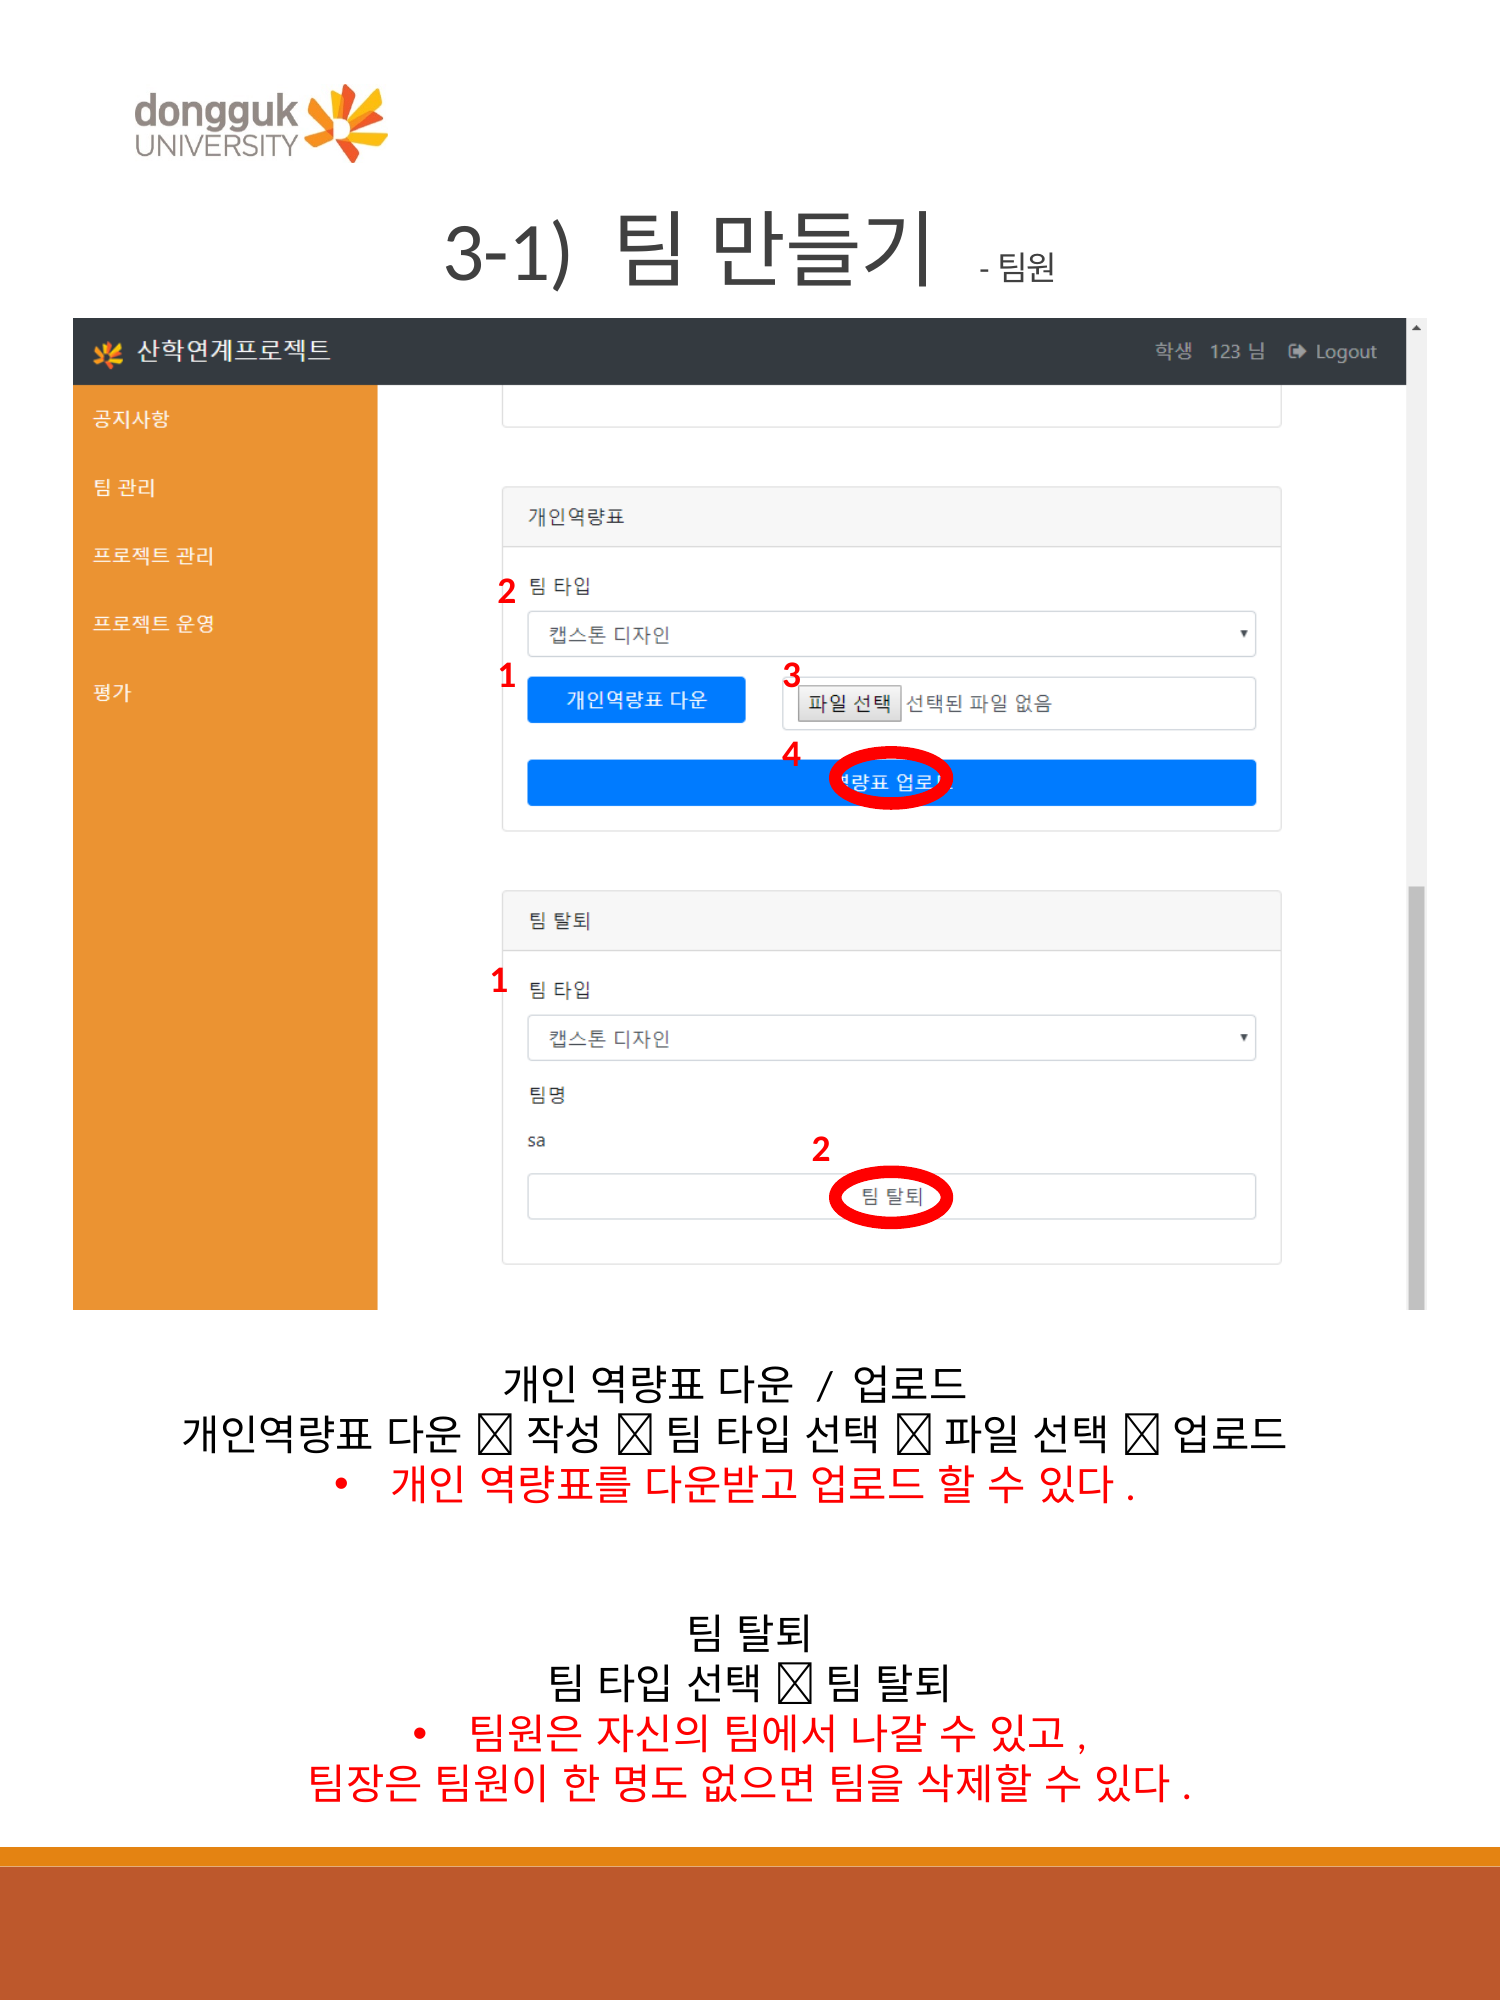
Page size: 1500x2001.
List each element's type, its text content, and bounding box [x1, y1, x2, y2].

text_box 개인 역량표 다운 / 업로드 개인역량표 다운  작성  팀 타입 선택  파일 선택  업로드 개인 역량표를 다운받고 업로드 할 수 있다. [73, 1351, 1397, 1516]
picture [134, 83, 389, 164]
picture [73, 318, 1428, 1310]
text_box 팀 탈퇴 팀 타입 선택  팀 탈퇴 팀원은 자신의 팀에서 나갈 수 있고, 팀장은 팀원이 한 명도 없으면 팀을 삭제할 수 있다. [73, 1600, 1427, 1816]
title 3-1) 팀 만들기 -팀원 [103, 106, 1397, 306]
